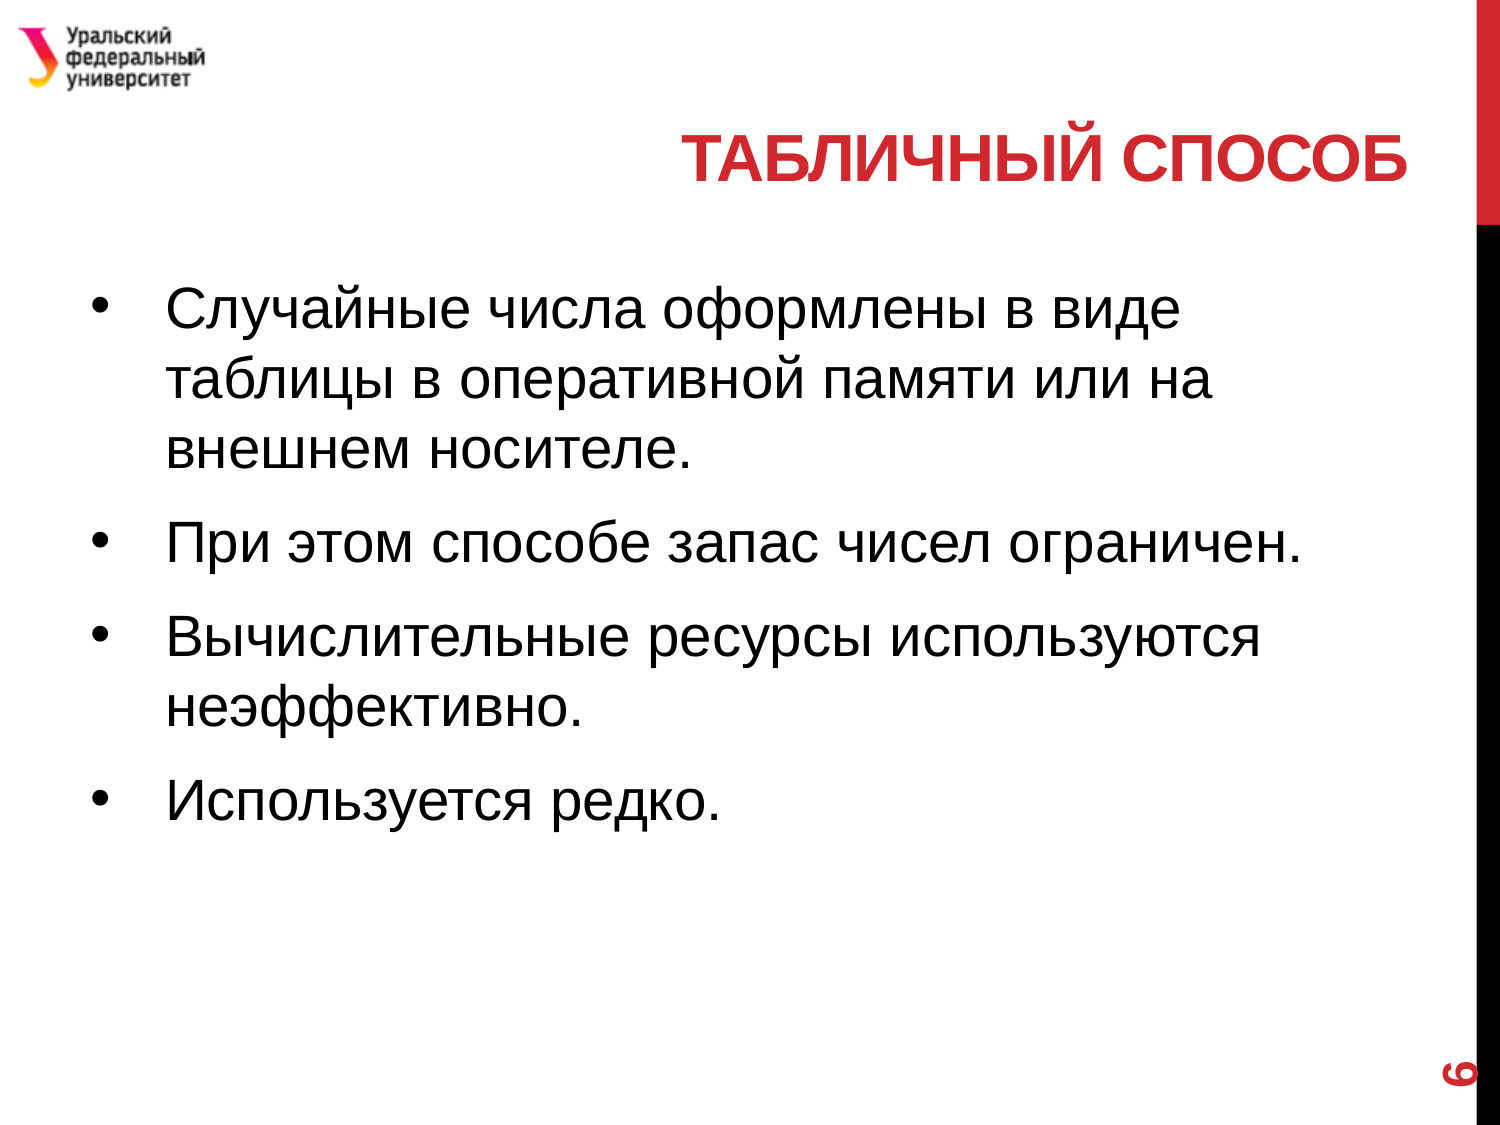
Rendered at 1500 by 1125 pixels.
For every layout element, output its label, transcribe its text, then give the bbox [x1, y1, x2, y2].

title Табличный способ [112, 78, 1425, 203]
list Случайные числа оформлены в виде таблицы в оперативной памяти или на внешнем носителе. При этом способе запас чисел ограничен. Вычислительные ресурсы используются неэффективно. Используется редко. [75, 262, 1388, 929]
slide_number 6 [1427, 887, 1488, 1104]
picture [0, 0, 211, 105]
